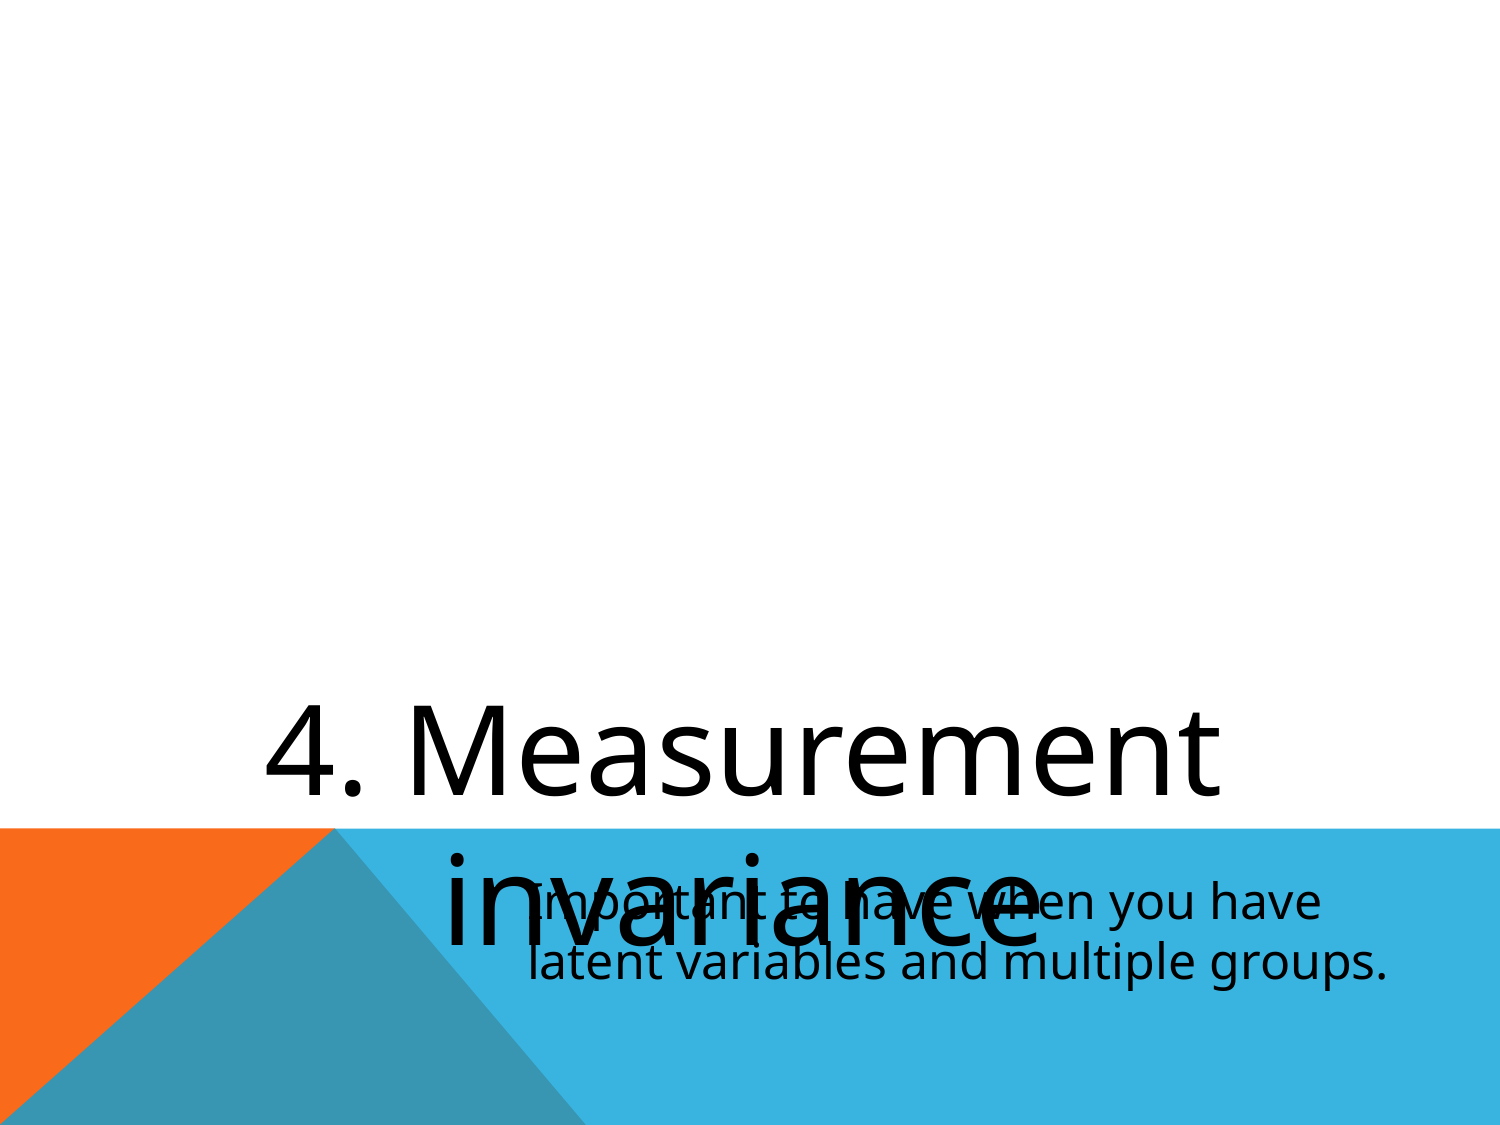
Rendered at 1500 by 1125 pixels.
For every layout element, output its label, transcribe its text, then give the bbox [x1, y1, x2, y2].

text_box Important to have when you have latent variables and multiple groups. [512, 862, 1423, 998]
text_box 4. Measurement invariance [0, 662, 1494, 978]
